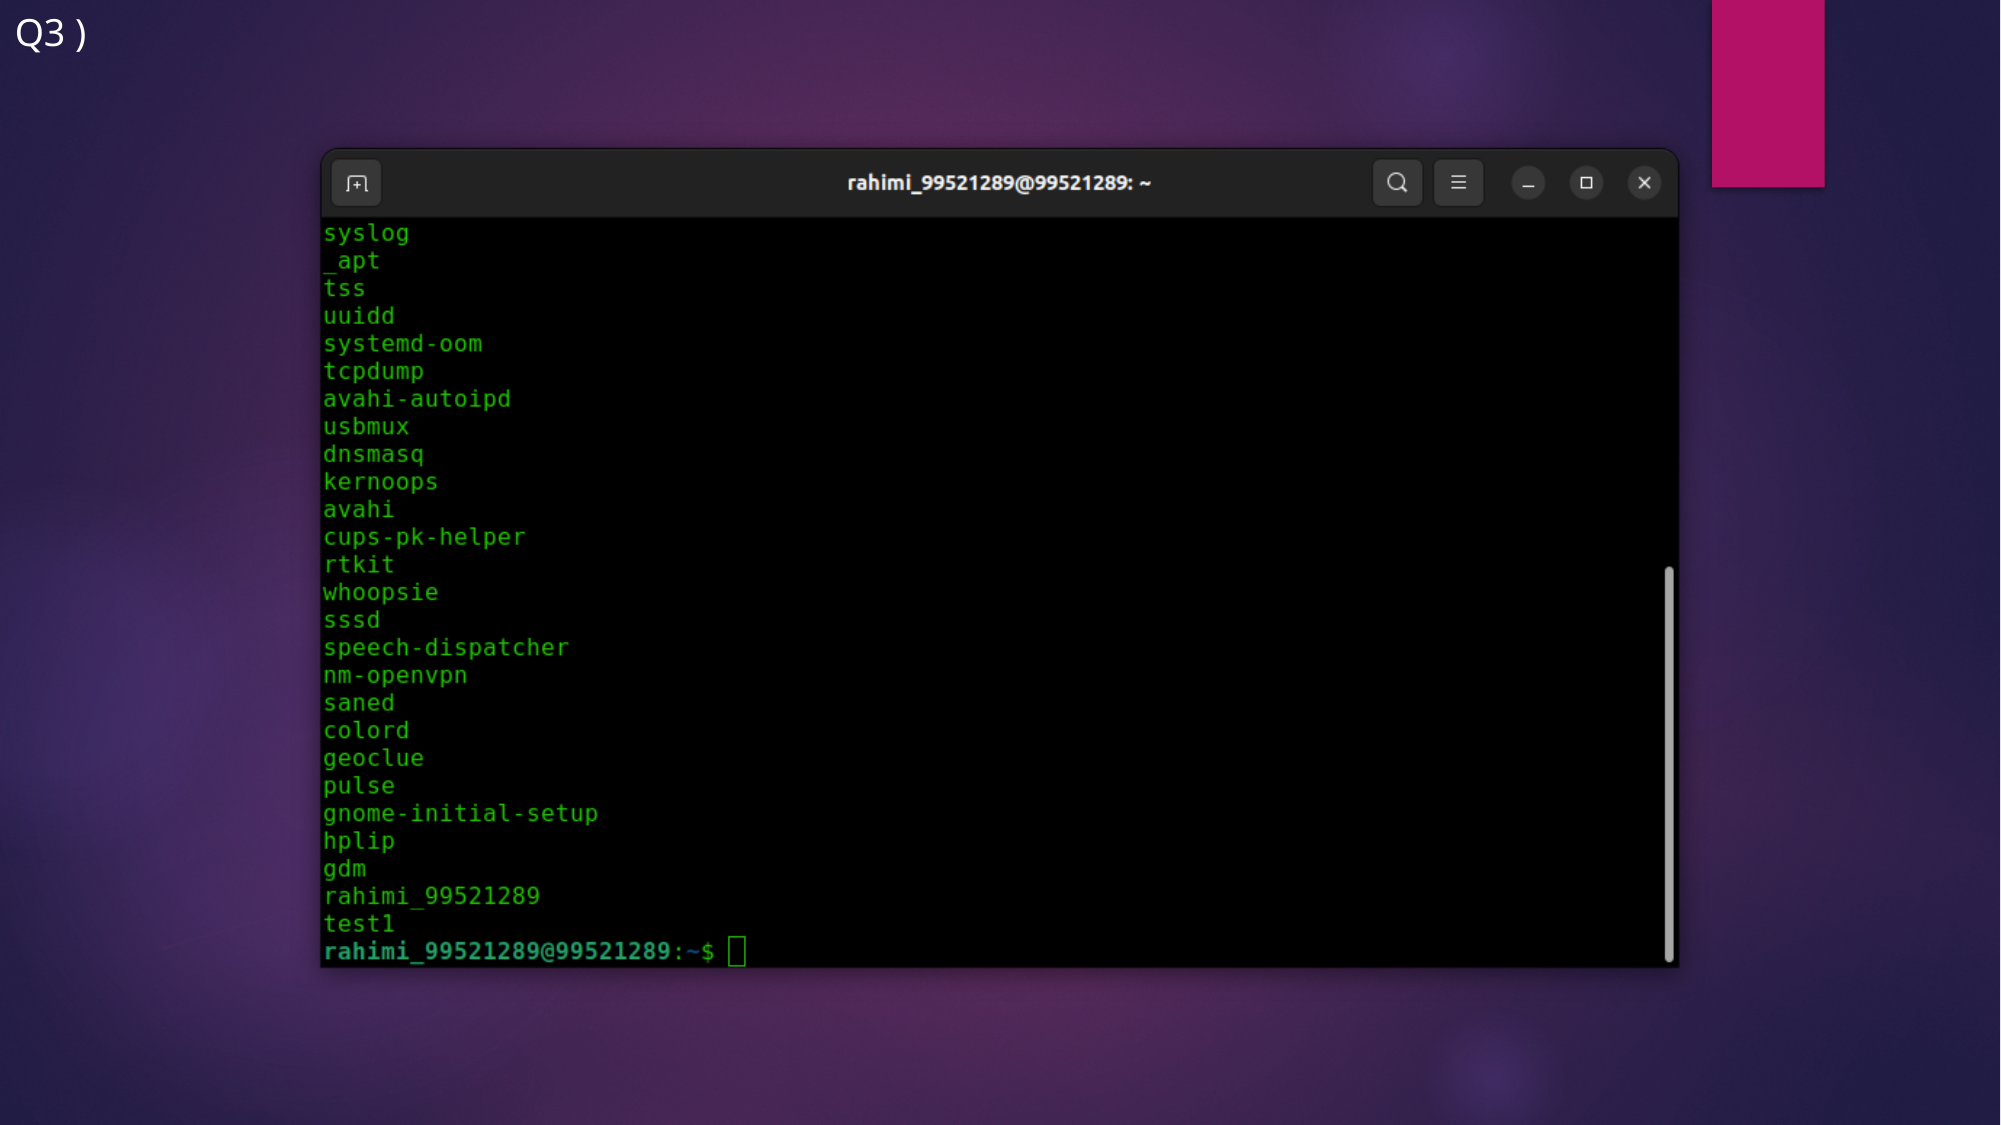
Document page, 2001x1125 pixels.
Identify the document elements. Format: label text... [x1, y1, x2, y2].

picture [0, 62, 1717, 1125]
text_box Q3 ) [0, 1, 2000, 62]
